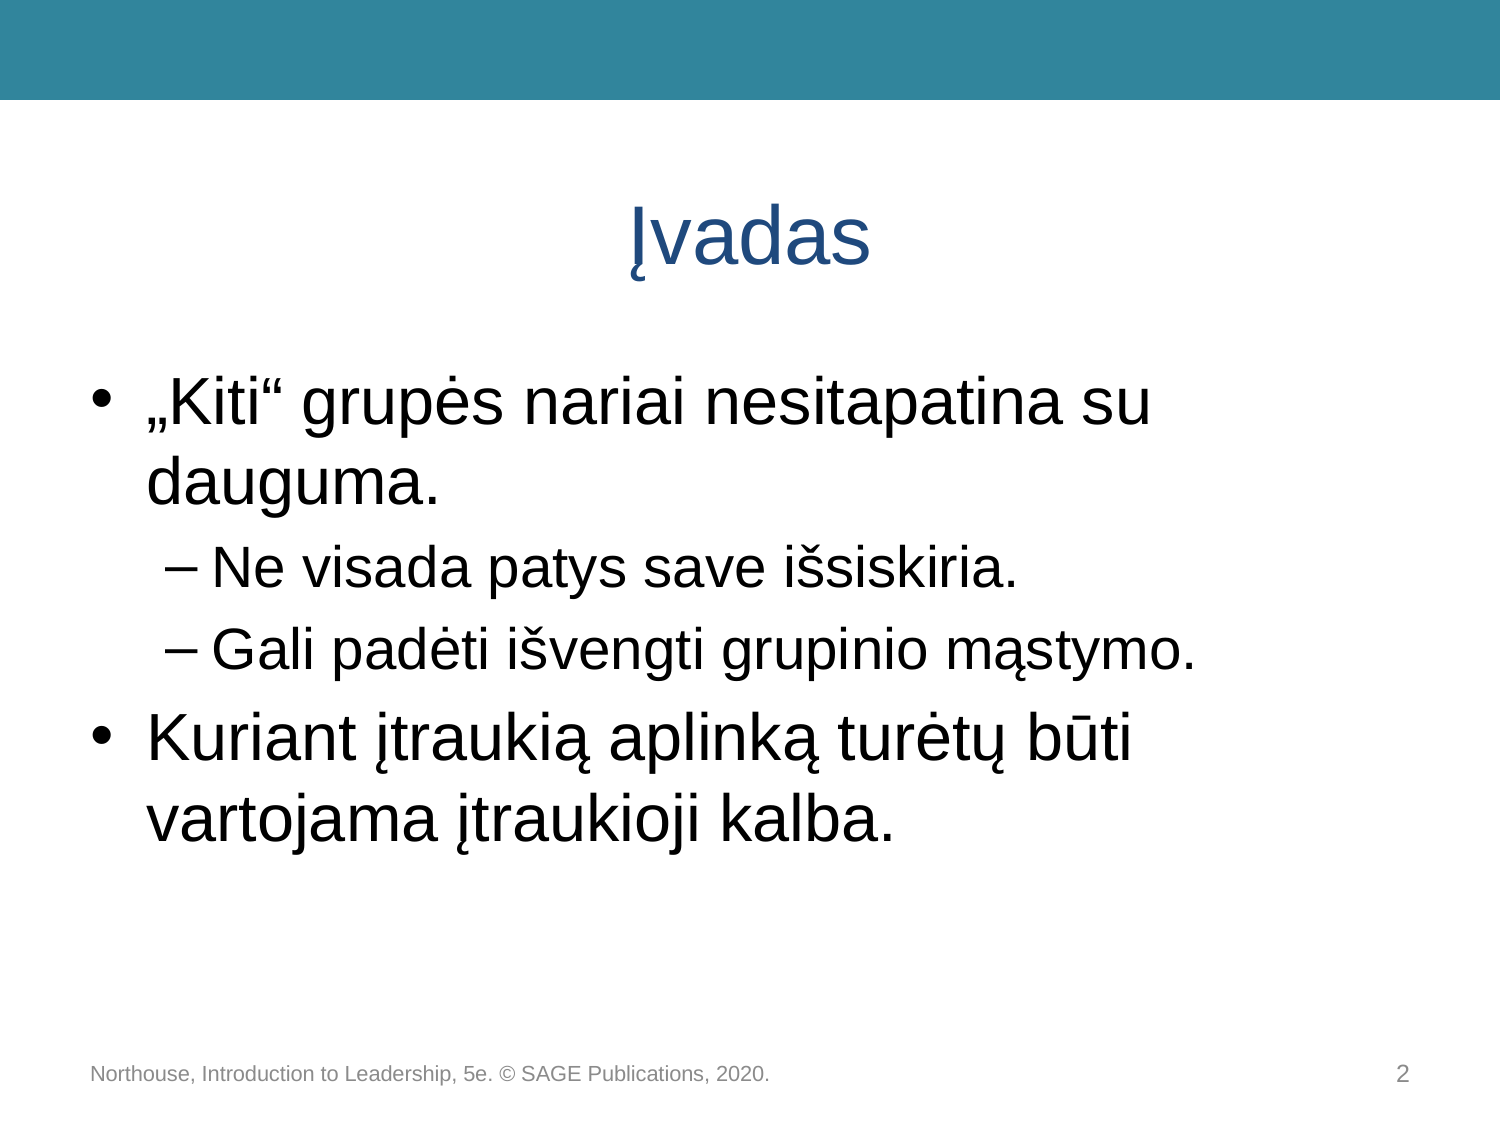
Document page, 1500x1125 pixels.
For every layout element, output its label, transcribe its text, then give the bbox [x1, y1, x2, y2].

slide_number 2 [1350, 1042, 1425, 1103]
list „Kiti“ grupės nariai nesitapatina su dauguma. Ne visada patys save išsiskiria. Gali padėti išvengti grupinio mąstymo. Kuriant įtraukią aplinką turėtų būti vartojama įtraukioji kalba. [75, 350, 1425, 1005]
footer Northouse, Introduction to Leadership, 5e. © SAGE Publications, 2020. [75, 1042, 1313, 1103]
title Įvadas [75, 137, 1425, 325]
